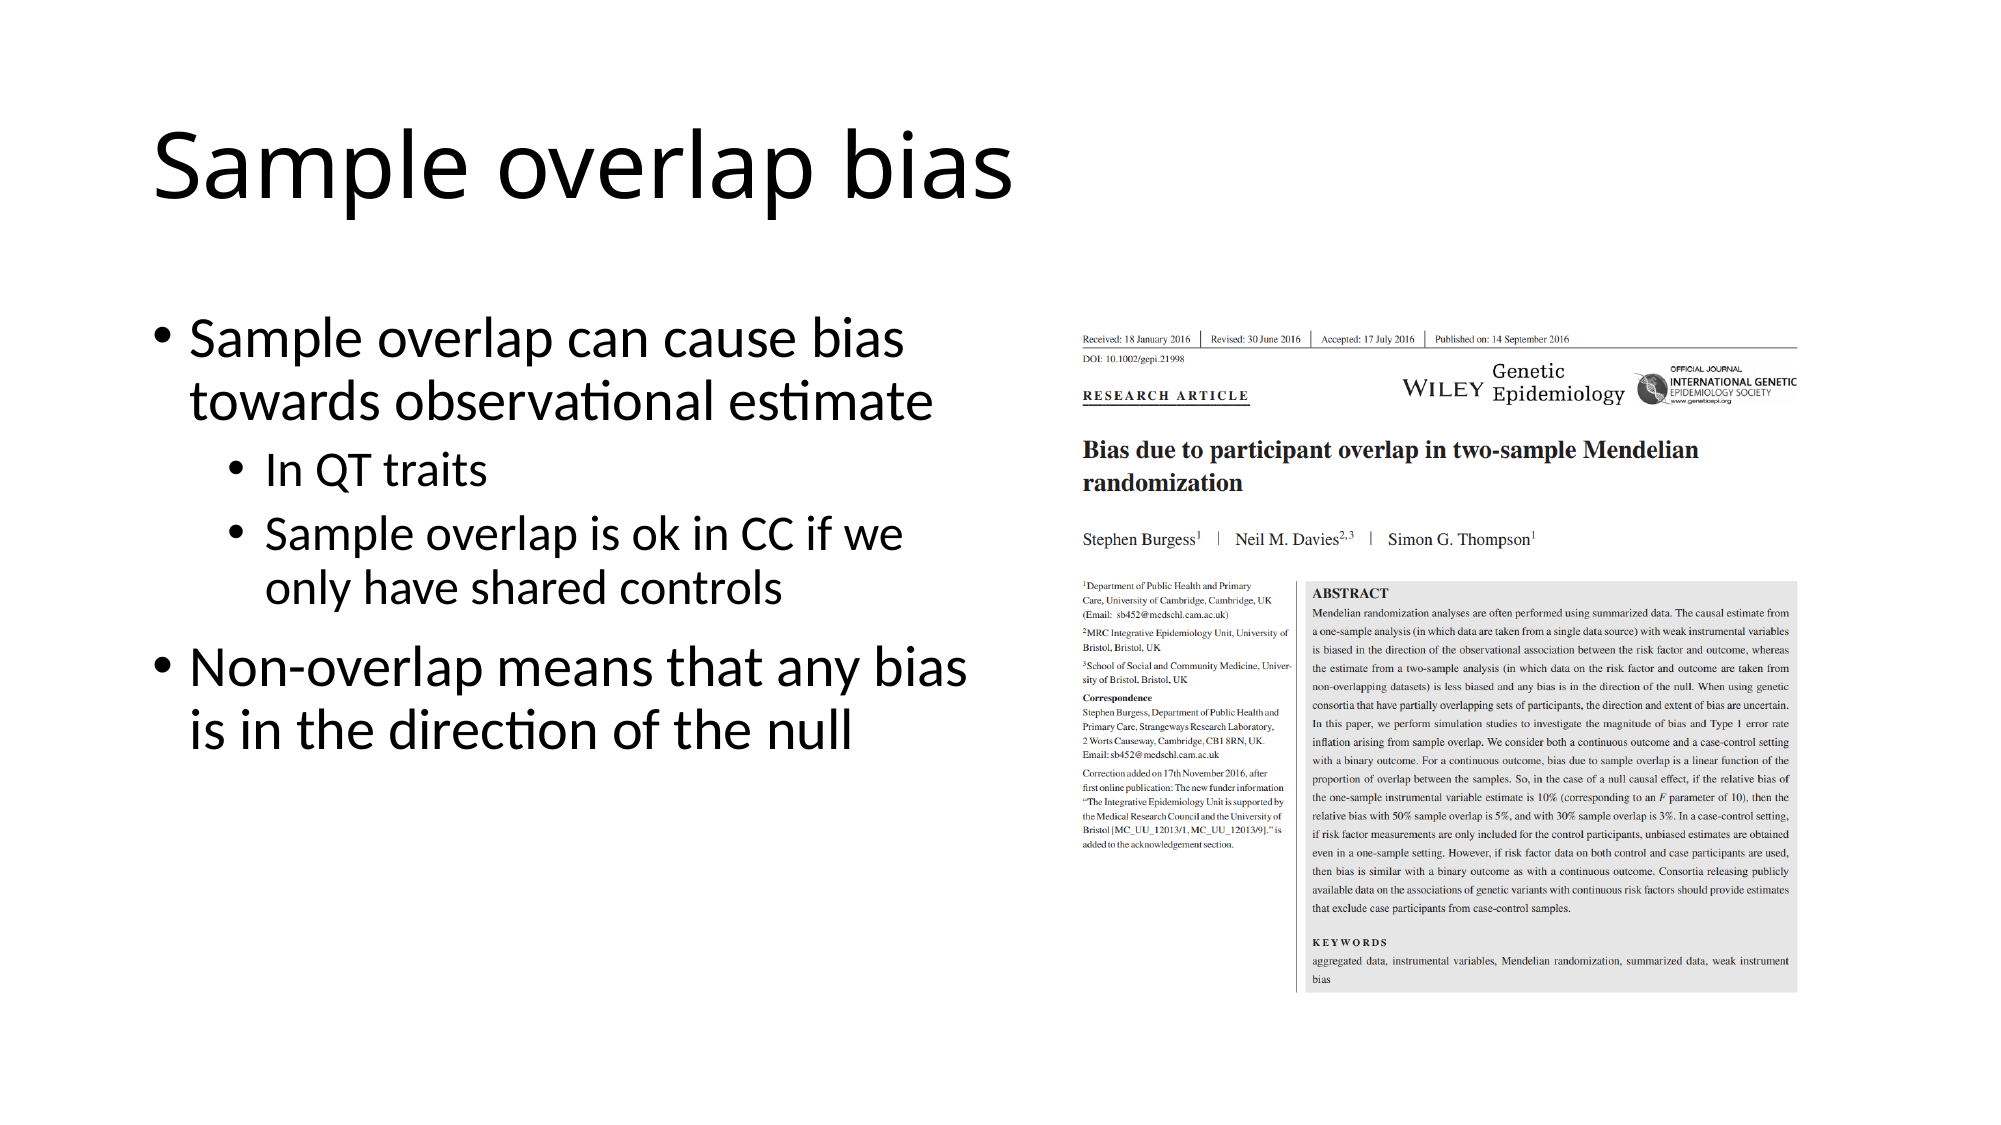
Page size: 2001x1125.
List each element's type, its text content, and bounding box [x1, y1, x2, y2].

list Sample overlap can cause bias towards observational estimate In QT traits Sample overlap is ok in CC if we only have shared controls Non-overlap means that any bias is in the direction of the null [137, 299, 988, 1014]
title Sample overlap bias [137, 59, 1863, 278]
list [1020, 299, 1855, 1014]
